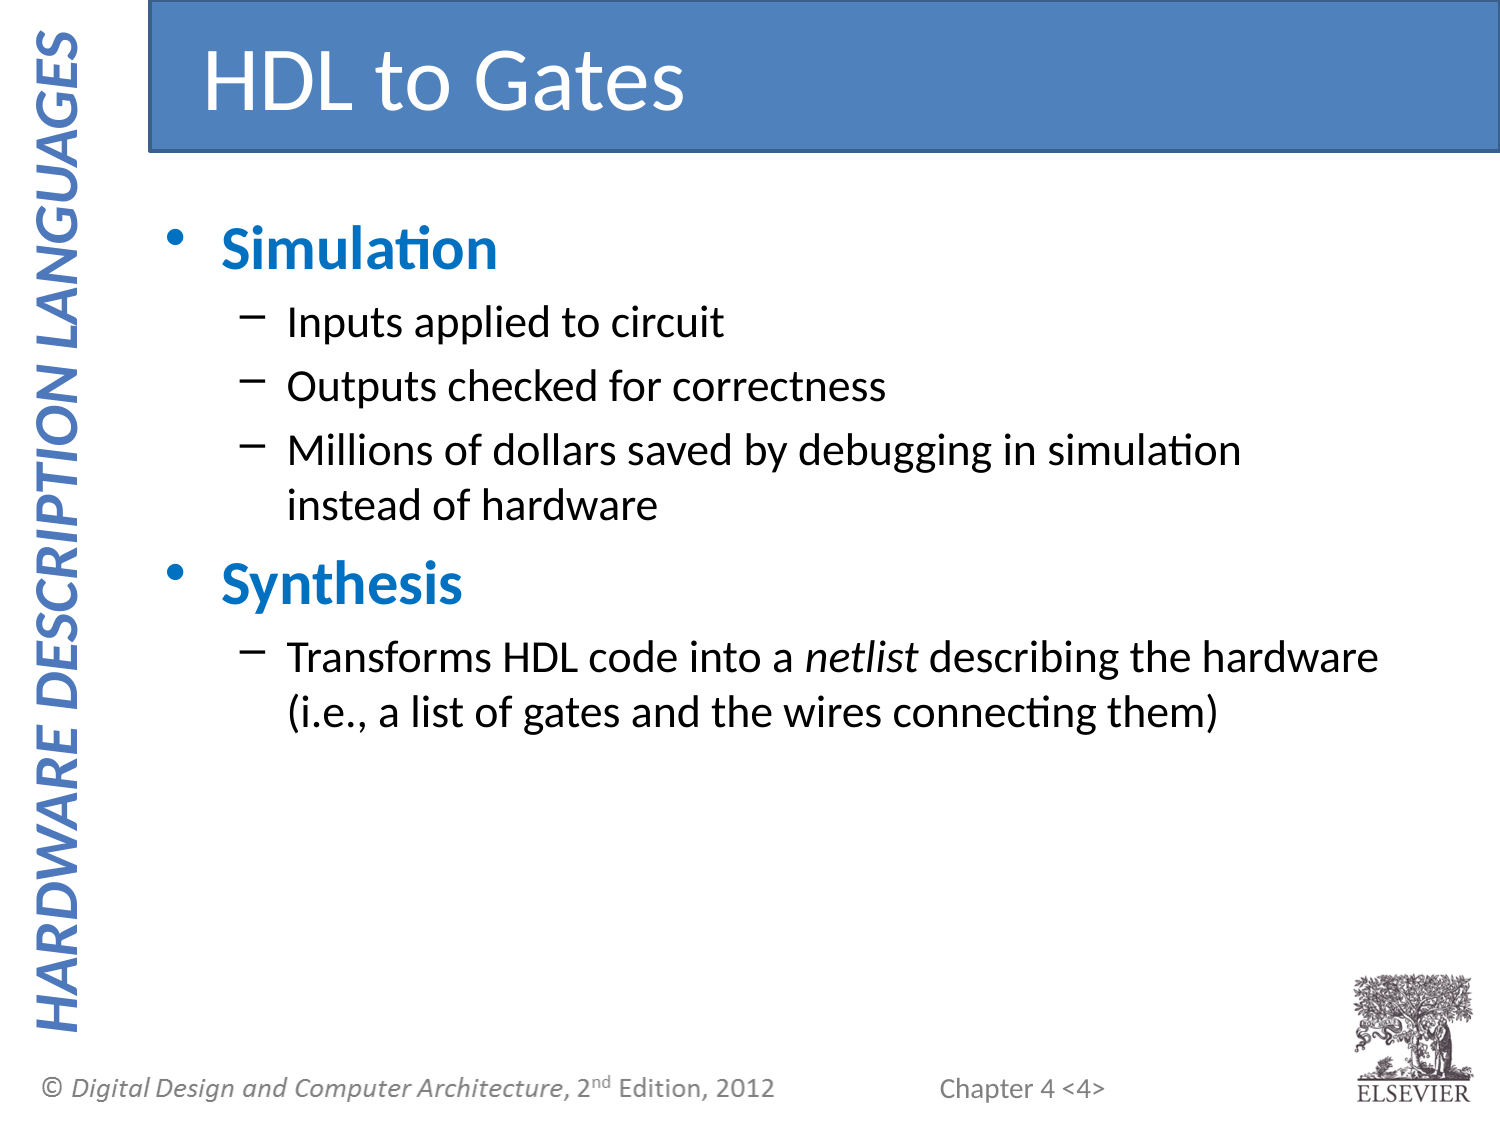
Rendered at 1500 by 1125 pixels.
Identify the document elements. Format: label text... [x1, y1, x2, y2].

picture [0, 0, 1500, 1125]
text_box Simulation Inputs applied to circuit Outputs checked for correctness Millions of dollars saved by debugging in simulation instead of hardware Synthesis Transforms HDL code into a netlist describing the hardware (i.e., a list of gates and the wires connecting them) [150, 199, 1400, 1013]
text_box HDL to Gates [187, 11, 1488, 136]
text_box [87, 174, 1413, 1025]
